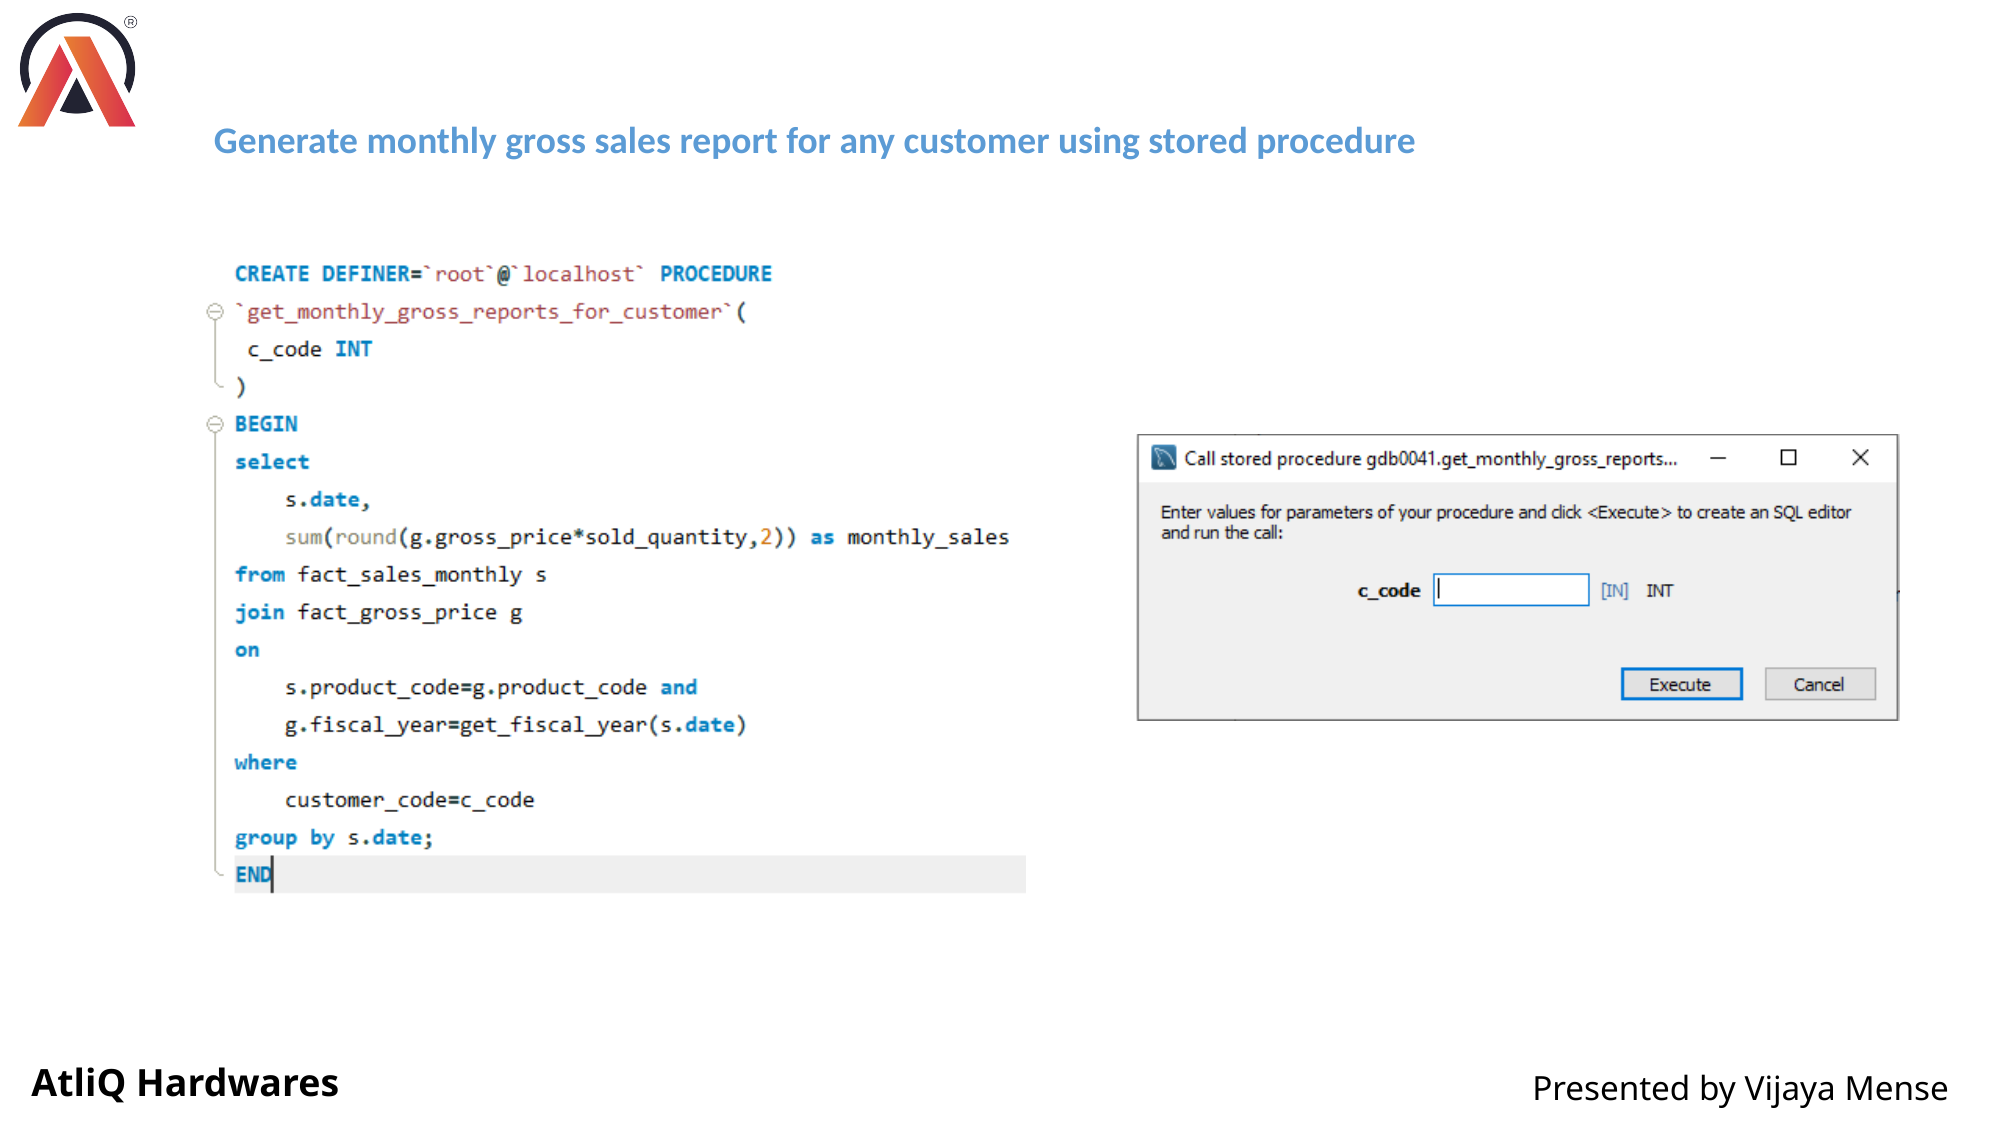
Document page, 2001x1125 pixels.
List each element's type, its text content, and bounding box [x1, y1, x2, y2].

text_box Generate monthly gross sales report for any customer using stored procedure [199, 108, 1740, 169]
picture [16, 10, 141, 128]
picture [1136, 434, 1900, 721]
text_box AtliQ Hardwares [16, 1051, 382, 1112]
picture [199, 258, 1026, 898]
text_box Presented by Vijaya Mense [1517, 1059, 2000, 1114]
